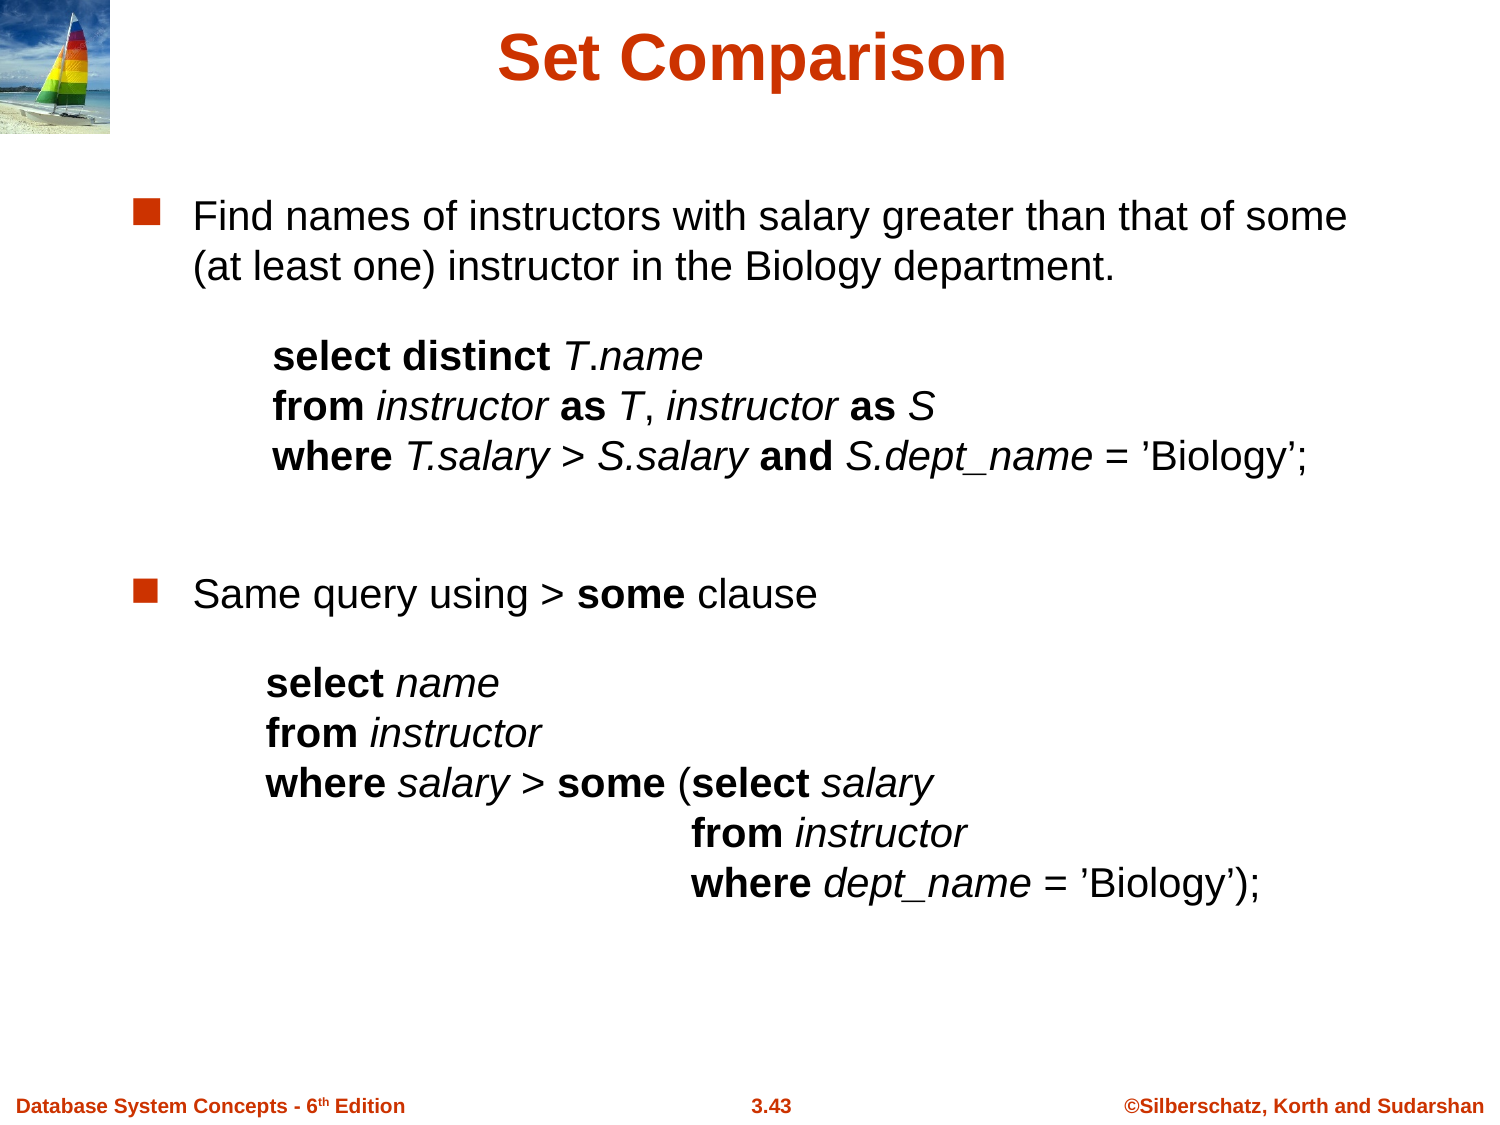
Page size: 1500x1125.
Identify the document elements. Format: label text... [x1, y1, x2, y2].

title Set Comparison [90, 1, 1416, 102]
text_box select distinct T.name from instructor as T, instructor as S where T.salary > S.salary and S.dept_name = ’Biology’; [257, 321, 1346, 486]
text_box Same query using > some clause [121, 559, 1309, 625]
picture [0, 0, 110, 134]
text_box select name from instructor where salary > some (select salary from instructor where dept_name = ’Biology’); [250, 648, 1304, 913]
list Find names of instructors with salary greater than that of some (at least one) instructor in the Biology department. [121, 181, 1379, 308]
